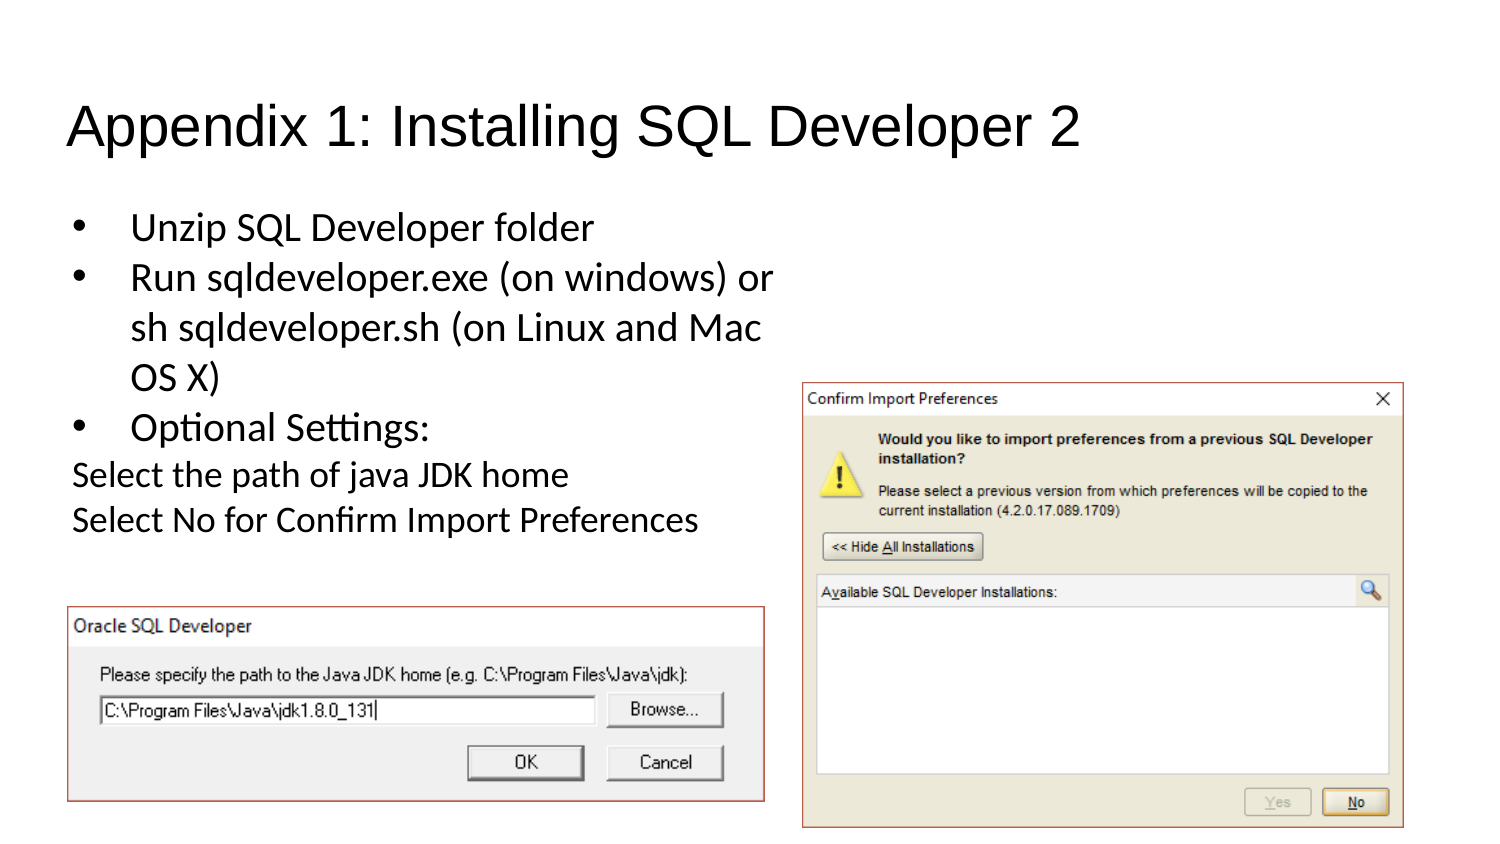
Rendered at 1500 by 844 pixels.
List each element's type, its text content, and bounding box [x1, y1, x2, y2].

picture [67, 605, 765, 802]
picture [802, 381, 1404, 829]
text_box Unzip SQL Developer folder Run sqldeveloper.exe (on windows) or sh sqldeveloper.sh (on Linux and Mac OS X) Optional Settings: Select the path of java JDK home Select No for Confirm Import Preferences [40, 185, 792, 602]
title Appendix 1: Installing SQL Developer 2 [51, 72, 1449, 167]
